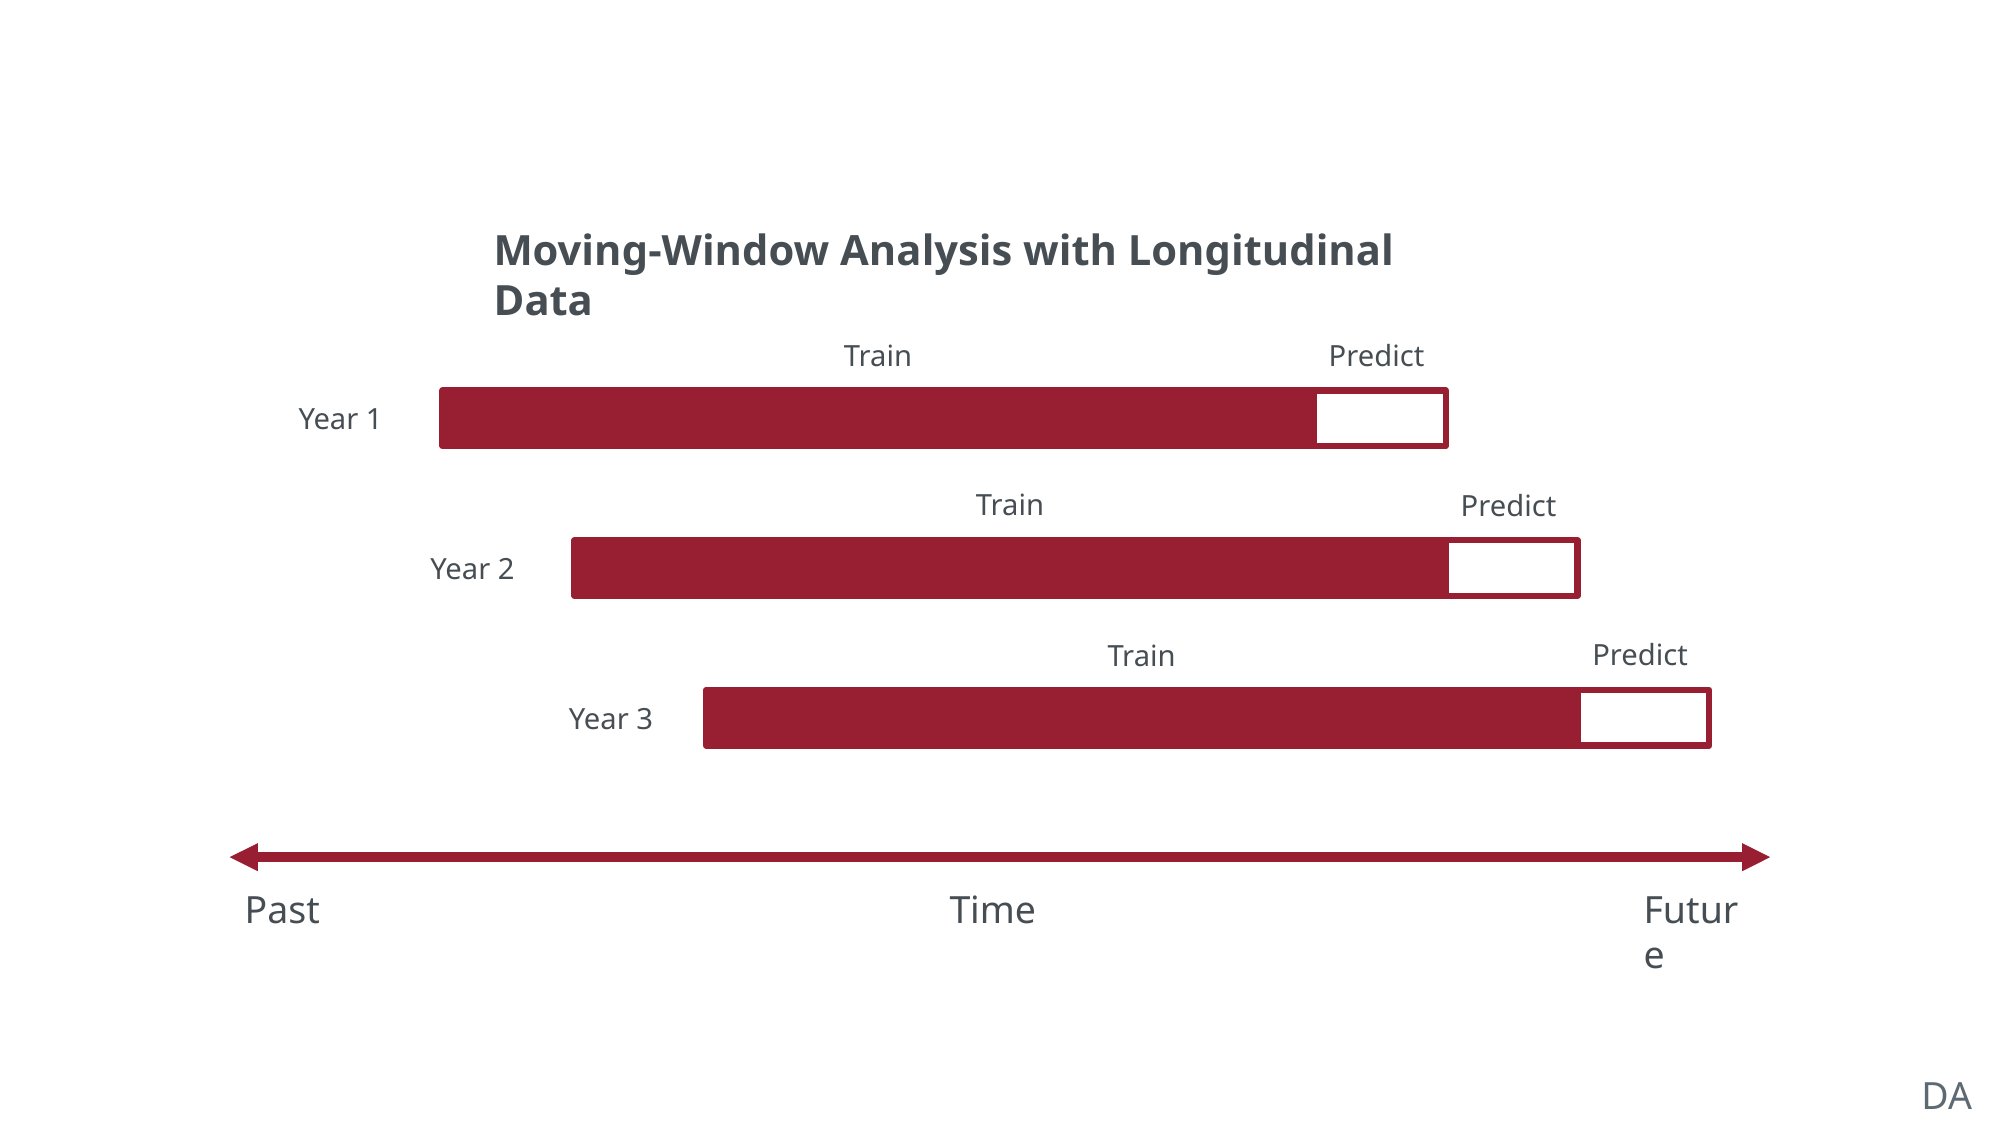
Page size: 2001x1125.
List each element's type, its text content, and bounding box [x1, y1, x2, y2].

text_box DATA [1906, 1064, 2000, 1125]
text_box Past [229, 878, 338, 939]
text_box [283, 329, 1710, 746]
text_box Moving-Window Analysis with Longitudinal Data [478, 216, 1515, 329]
text_box Time [934, 878, 1066, 939]
text_box Future [1628, 878, 1771, 984]
